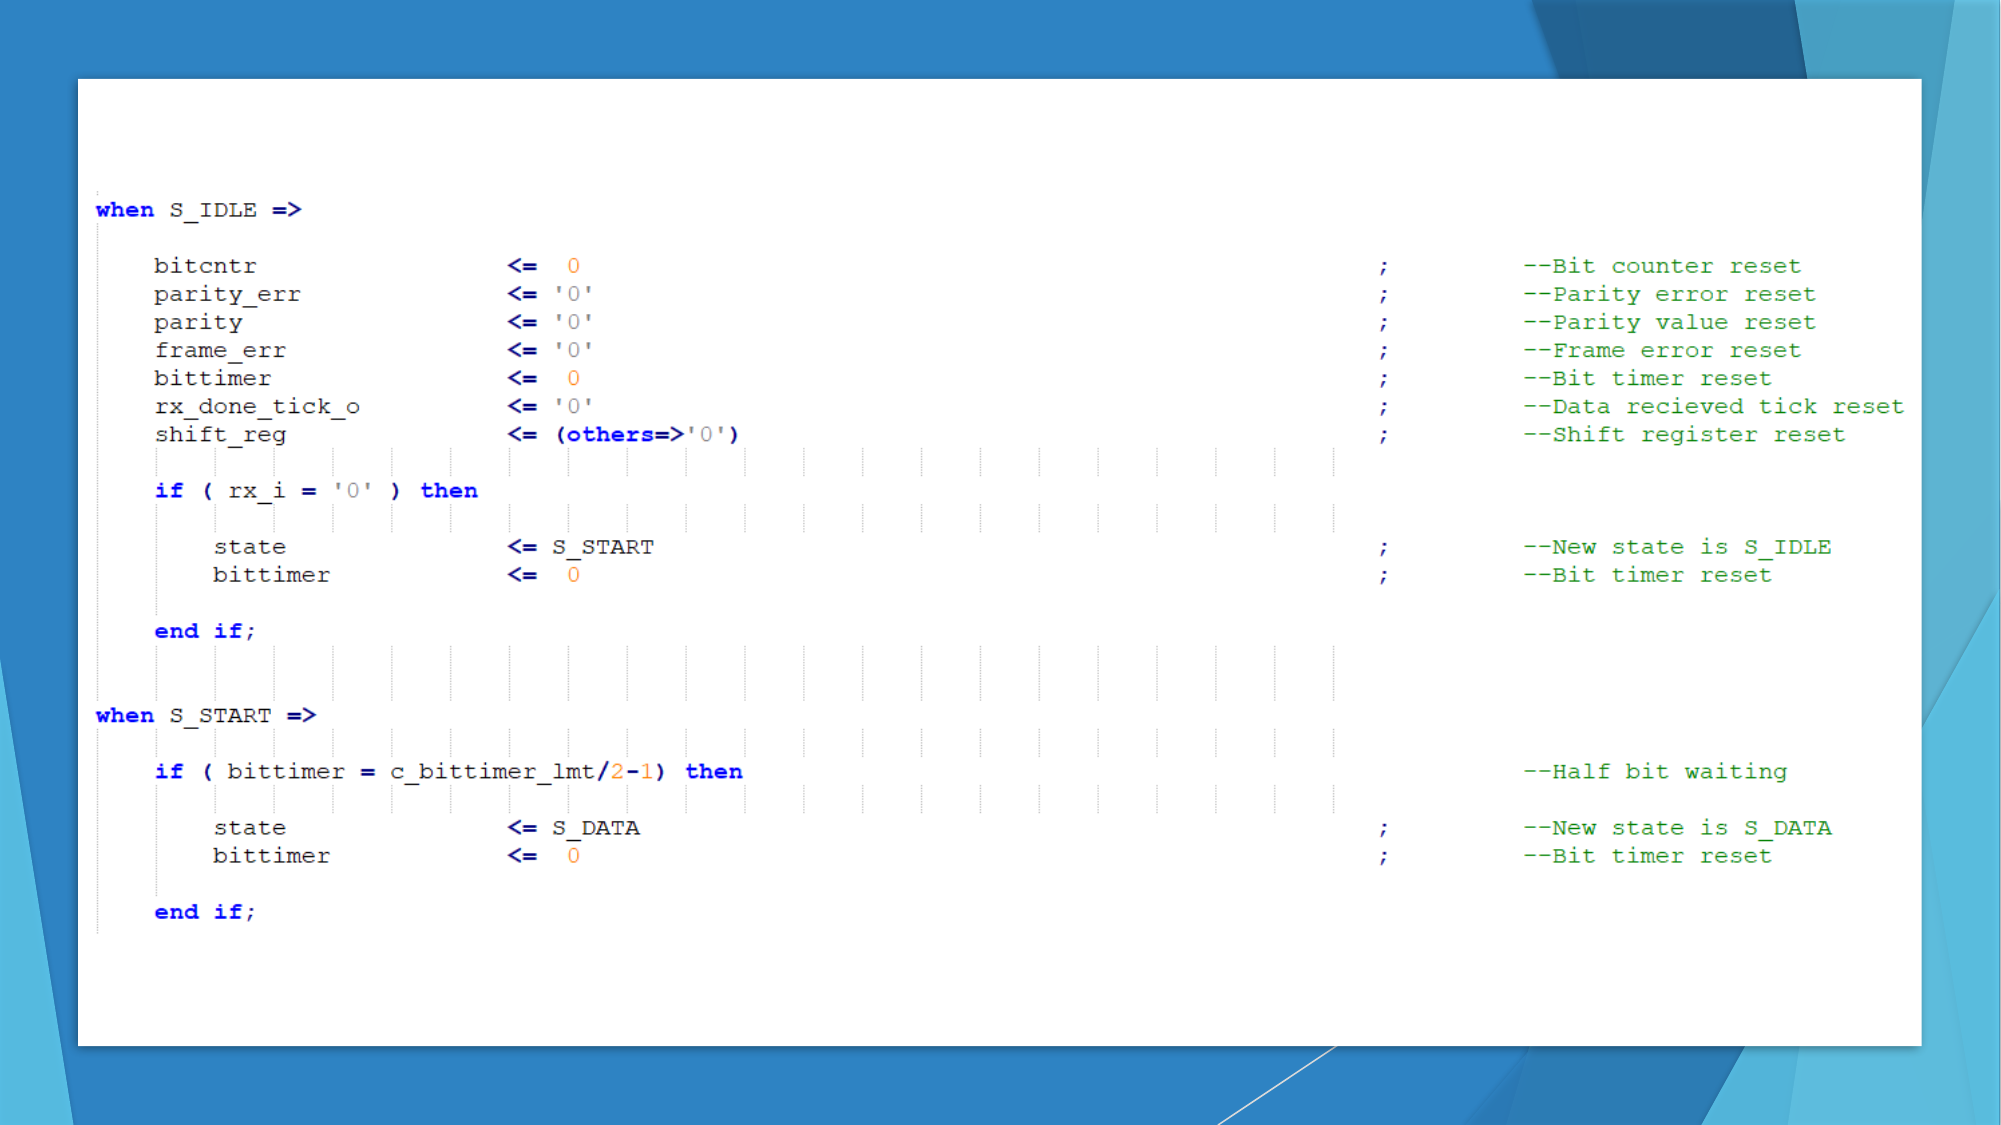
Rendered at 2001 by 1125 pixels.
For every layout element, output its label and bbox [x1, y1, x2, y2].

text_box [0, 0, 2000, 1125]
list [92, 190, 1908, 935]
